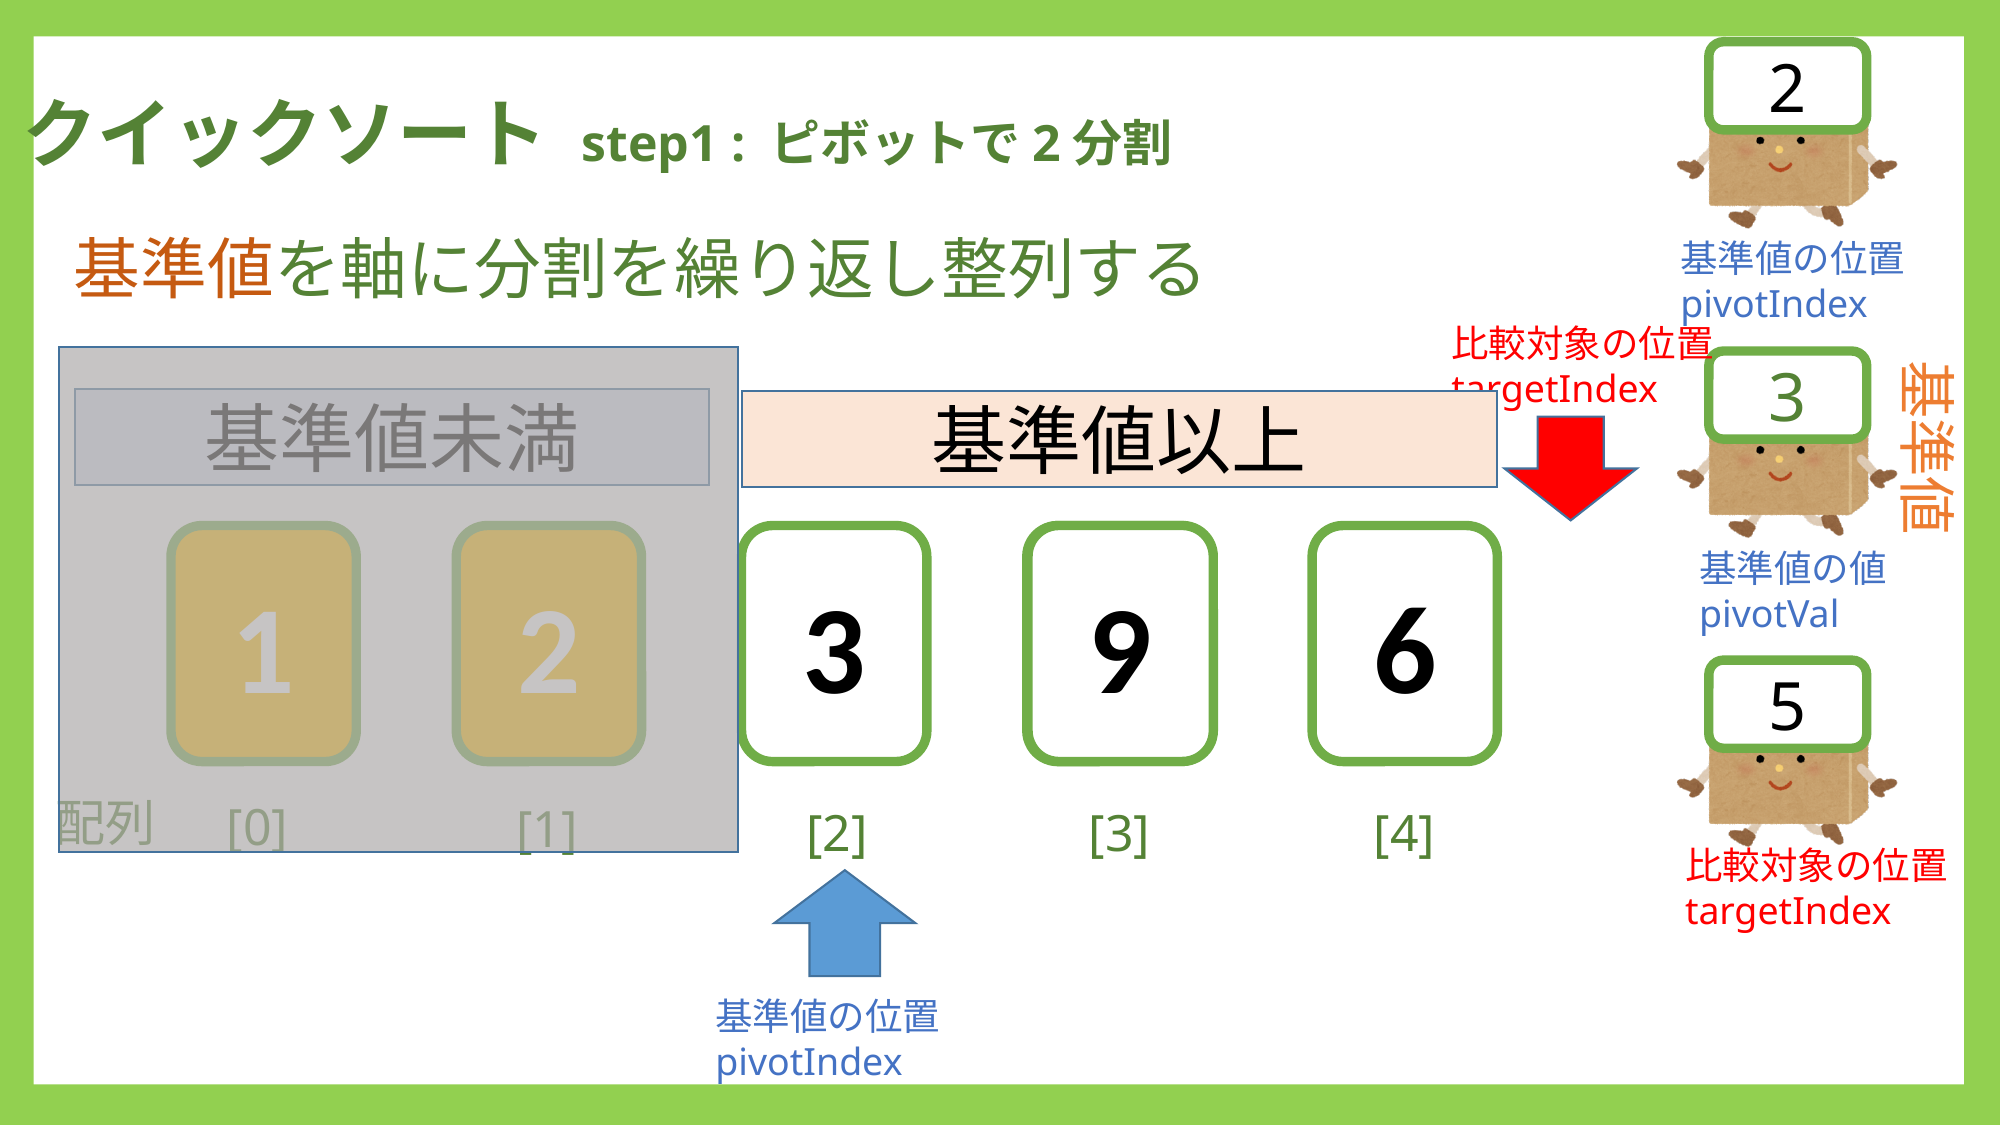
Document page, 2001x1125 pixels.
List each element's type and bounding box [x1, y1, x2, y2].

text_box [1073, 794, 1166, 870]
text_box [740, 524, 928, 763]
text_box [1025, 524, 1215, 763]
text_box [7, 78, 1188, 184]
text_box [40, 346, 739, 866]
text_box [1684, 562, 1902, 643]
text_box [700, 985, 956, 1091]
picture [1669, 41, 1903, 253]
text_box [741, 227, 1921, 522]
text_box [771, 794, 919, 978]
picture [1669, 660, 1903, 871]
text_box [1670, 834, 1963, 940]
text_box [1359, 794, 1451, 870]
text_box [59, 219, 1224, 315]
text_box [1870, 345, 1972, 538]
picture [1669, 351, 1903, 562]
text_box [1311, 524, 1499, 763]
